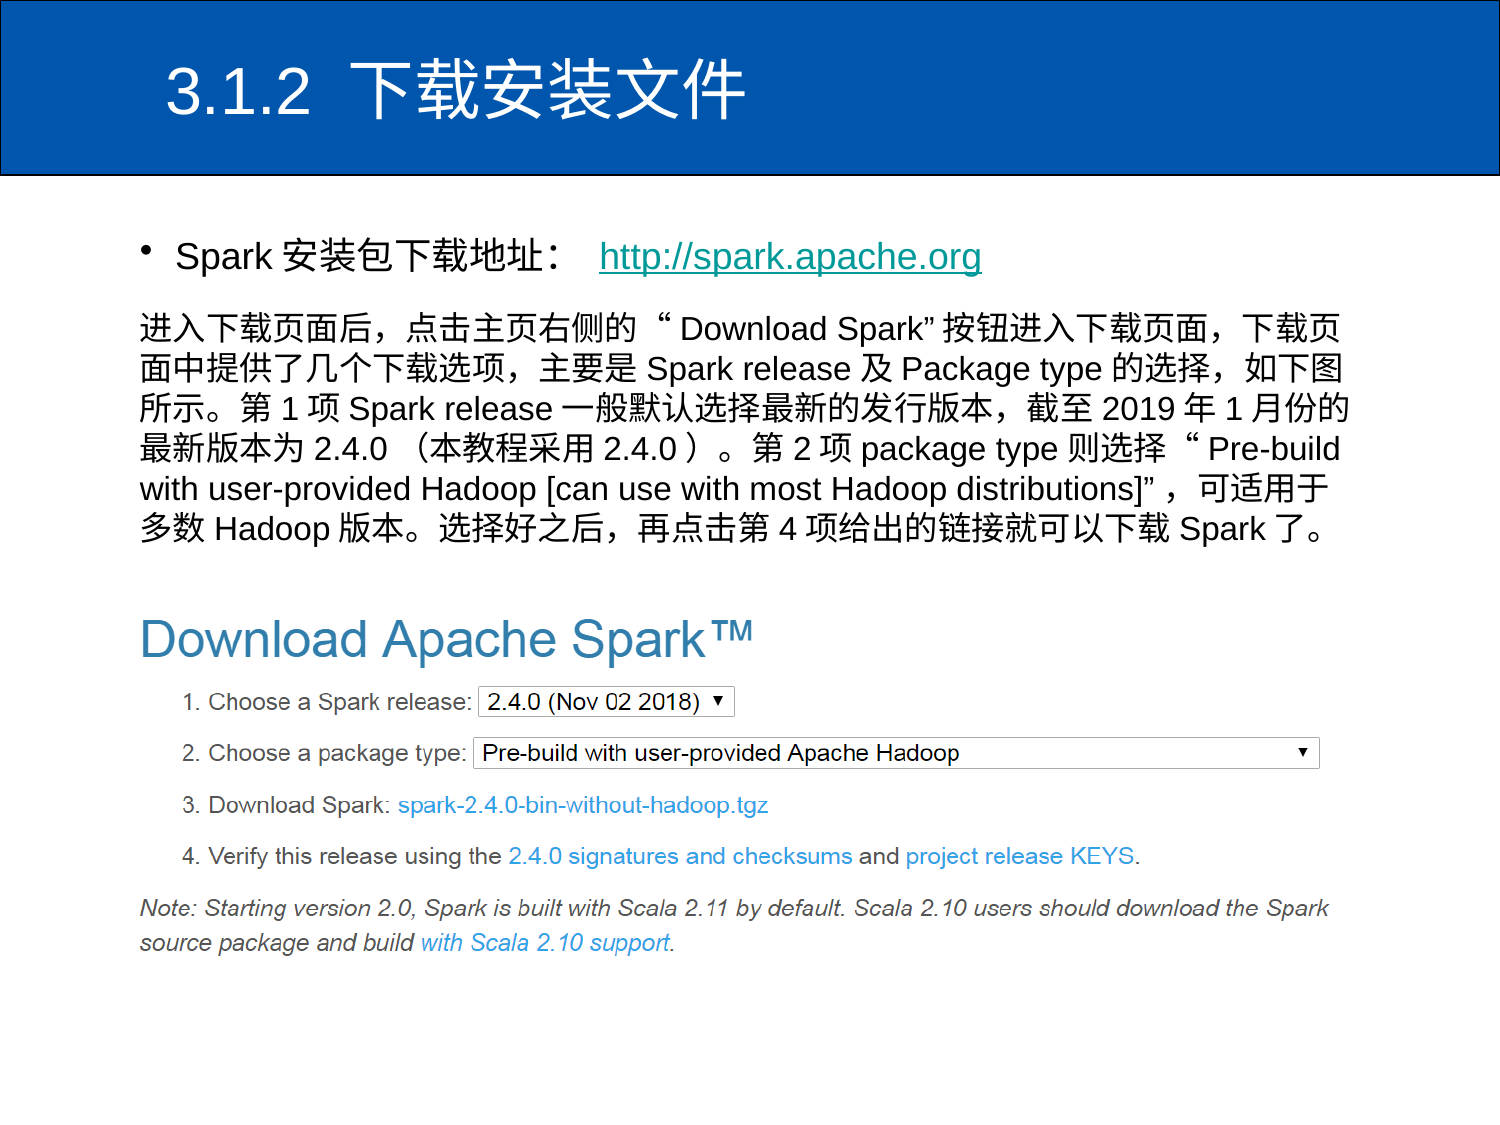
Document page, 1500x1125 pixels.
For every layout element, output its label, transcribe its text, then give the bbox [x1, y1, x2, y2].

picture [137, 587, 1338, 963]
title 3.1.2 下载安装文件 [149, 12, 1363, 163]
text_box Spark安装包下载地址： http://spark.apache.org [125, 224, 1300, 299]
text_box 进入下载页面后，点击主页右侧的“Download Spark”按钮进入下载页面，下载页面中提供了几个下载选项，主要是Spark release及Package type的选择，如下图所示。第1项Spark release一般默认选择最新的发行版本，截至2019年1月份的最新版本为2.4.0（本教程采用2.4.0）。第2项package type则选择“Pre-build with user-provided Hadoop [can use with most Hadoop distributions]”，可适用于多数Hadoop版本。选择好之后，再点击第4项给出的链接就可以下载Spark了。 [125, 299, 1375, 595]
